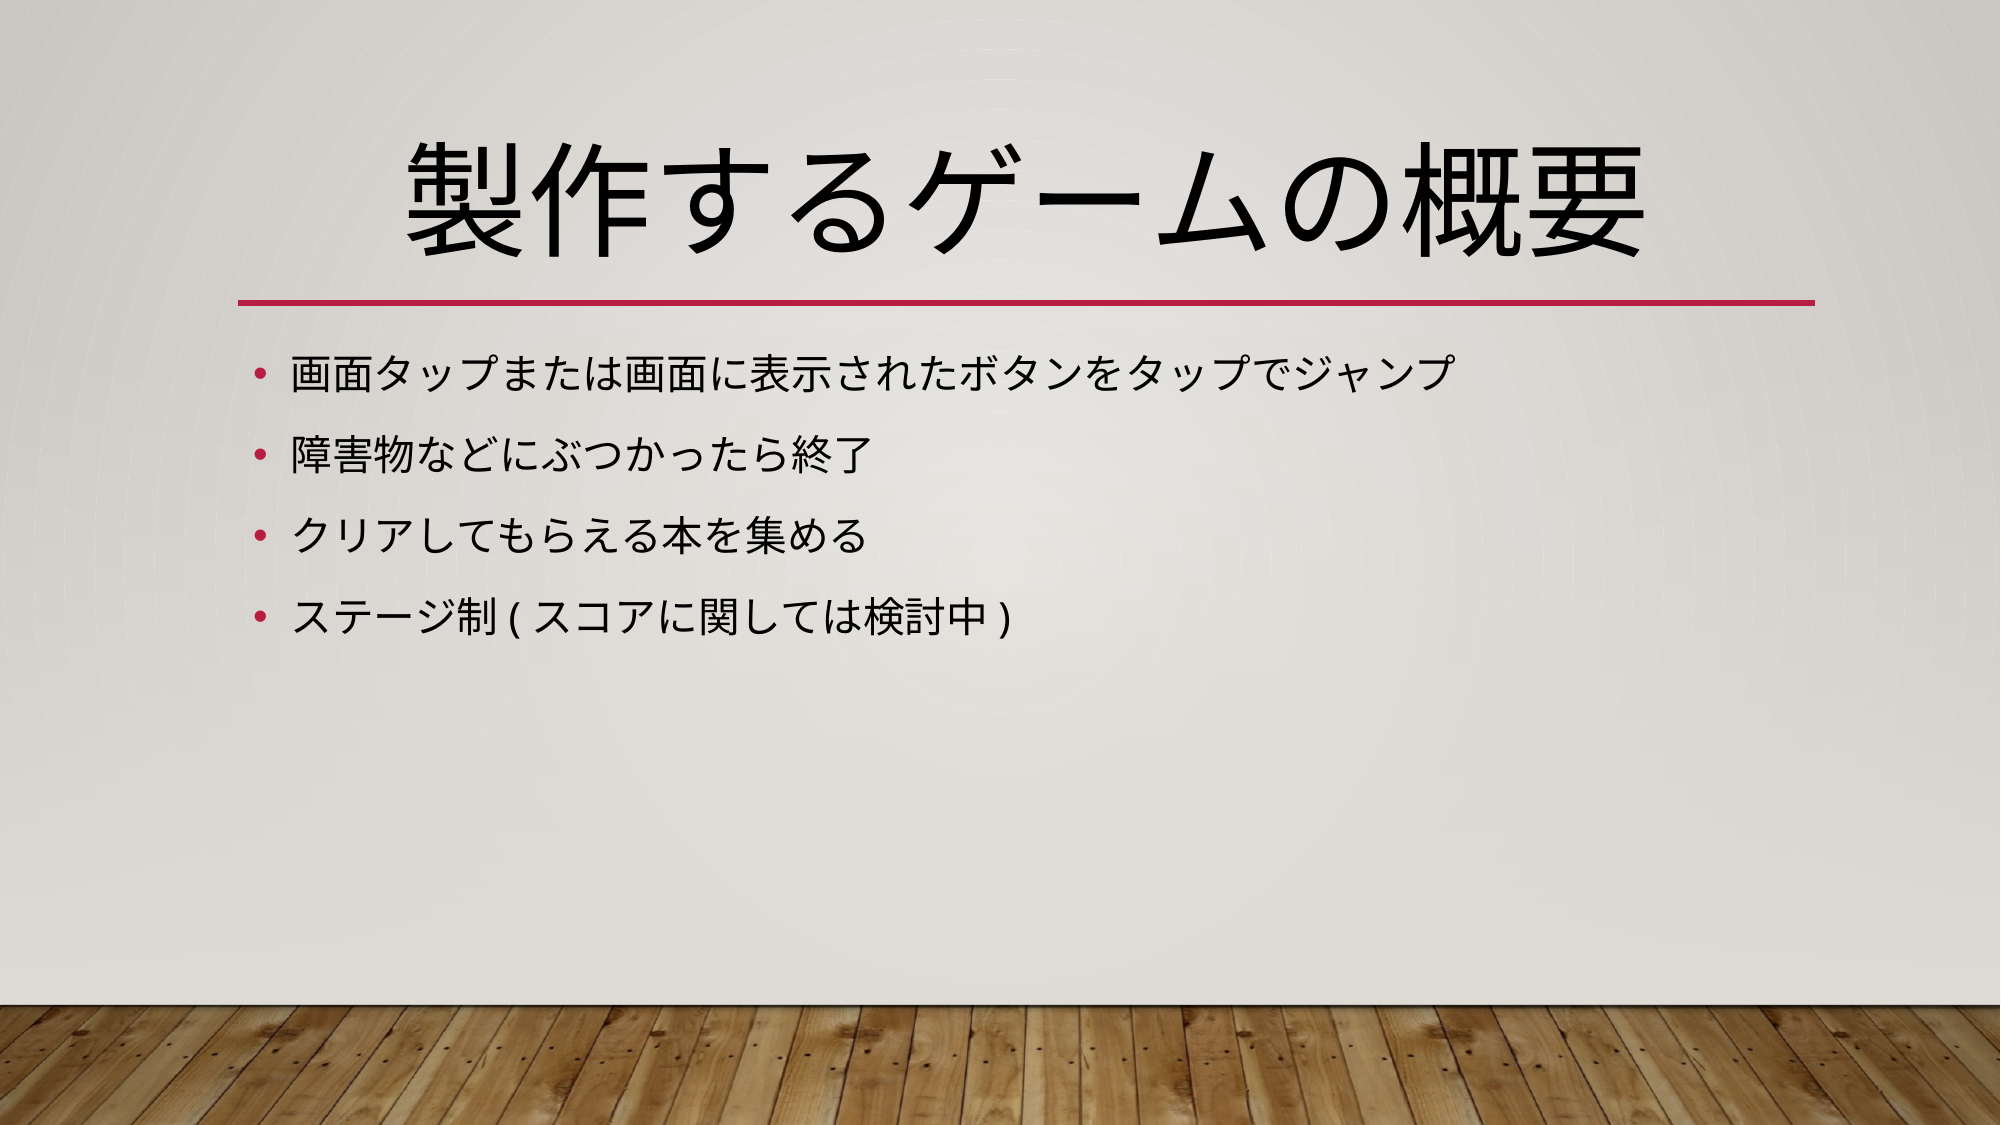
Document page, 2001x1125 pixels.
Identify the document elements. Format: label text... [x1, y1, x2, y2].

list 画面タップまたは画面に表示されたボタンをタップでジャンプ 障害物などにぶつかったら終了 クリアしてもらえる本を集める ステージ制(スコアに関しては検討中) [238, 330, 1814, 897]
title 製作するゲームの概要 [238, 131, 1814, 305]
picture [0, 1005, 2000, 1125]
